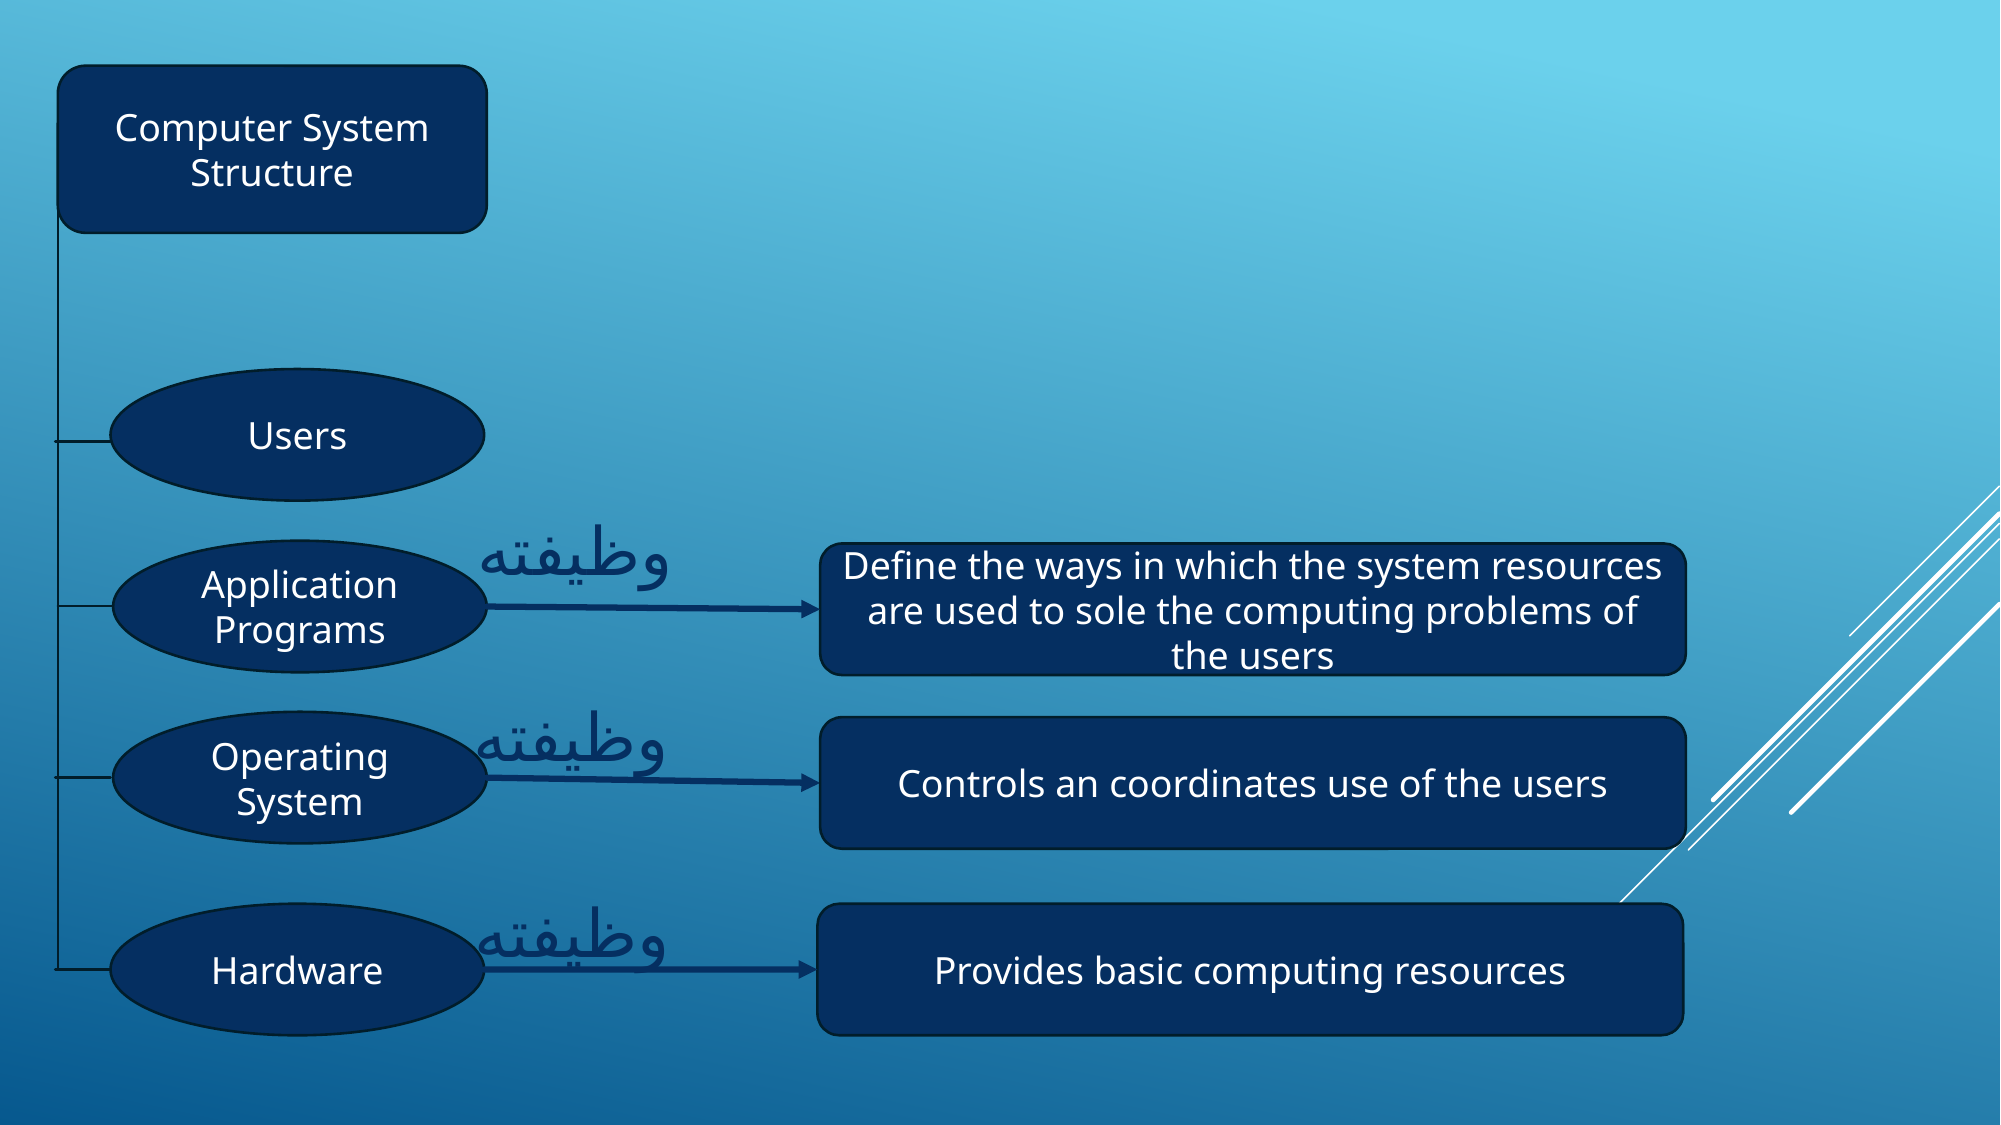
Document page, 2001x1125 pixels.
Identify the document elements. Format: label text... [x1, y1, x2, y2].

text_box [486, 777, 821, 784]
text_box Controls an coordinates use of the users [818, 715, 1688, 851]
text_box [486, 606, 821, 610]
text_box وظيفته [458, 687, 685, 782]
text_box Application Programs [111, 539, 488, 674]
text_box وظيفته [462, 501, 688, 597]
text_box Define the ways in which the system resources are used to sole the computing problems of the users [818, 542, 1688, 677]
text_box Hardware [109, 902, 484, 1037]
text_box Computer System Structure [56, 64, 489, 235]
text_box وظيفته [459, 883, 686, 979]
text_box Users [109, 367, 486, 502]
text_box Provides basic computing resources [816, 902, 1685, 1037]
text_box Operating System [111, 710, 488, 845]
